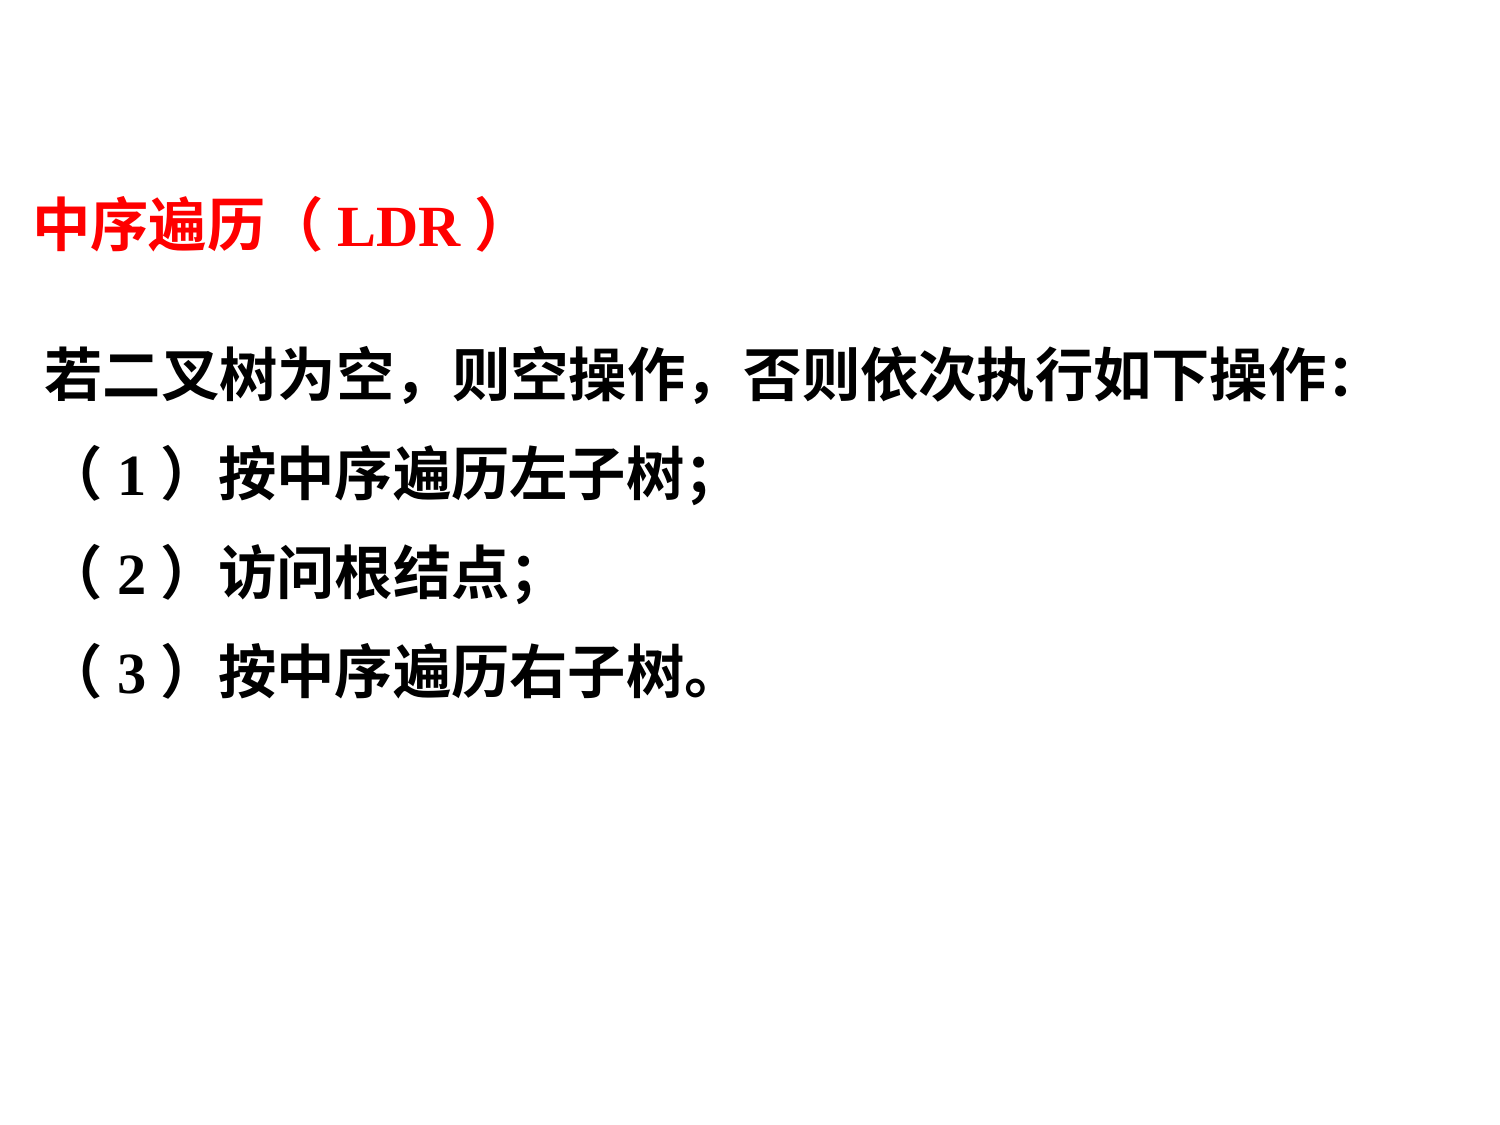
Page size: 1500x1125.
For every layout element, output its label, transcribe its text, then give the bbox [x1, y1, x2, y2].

text_box 中序遍历（LDR） [17, 180, 1368, 266]
text_box 若二叉树为空，则空操作，否则依次执行如下操作： （1）按中序遍历左子树； （2）访问根结点； （3）按中序遍历右子树。 [30, 330, 1393, 813]
